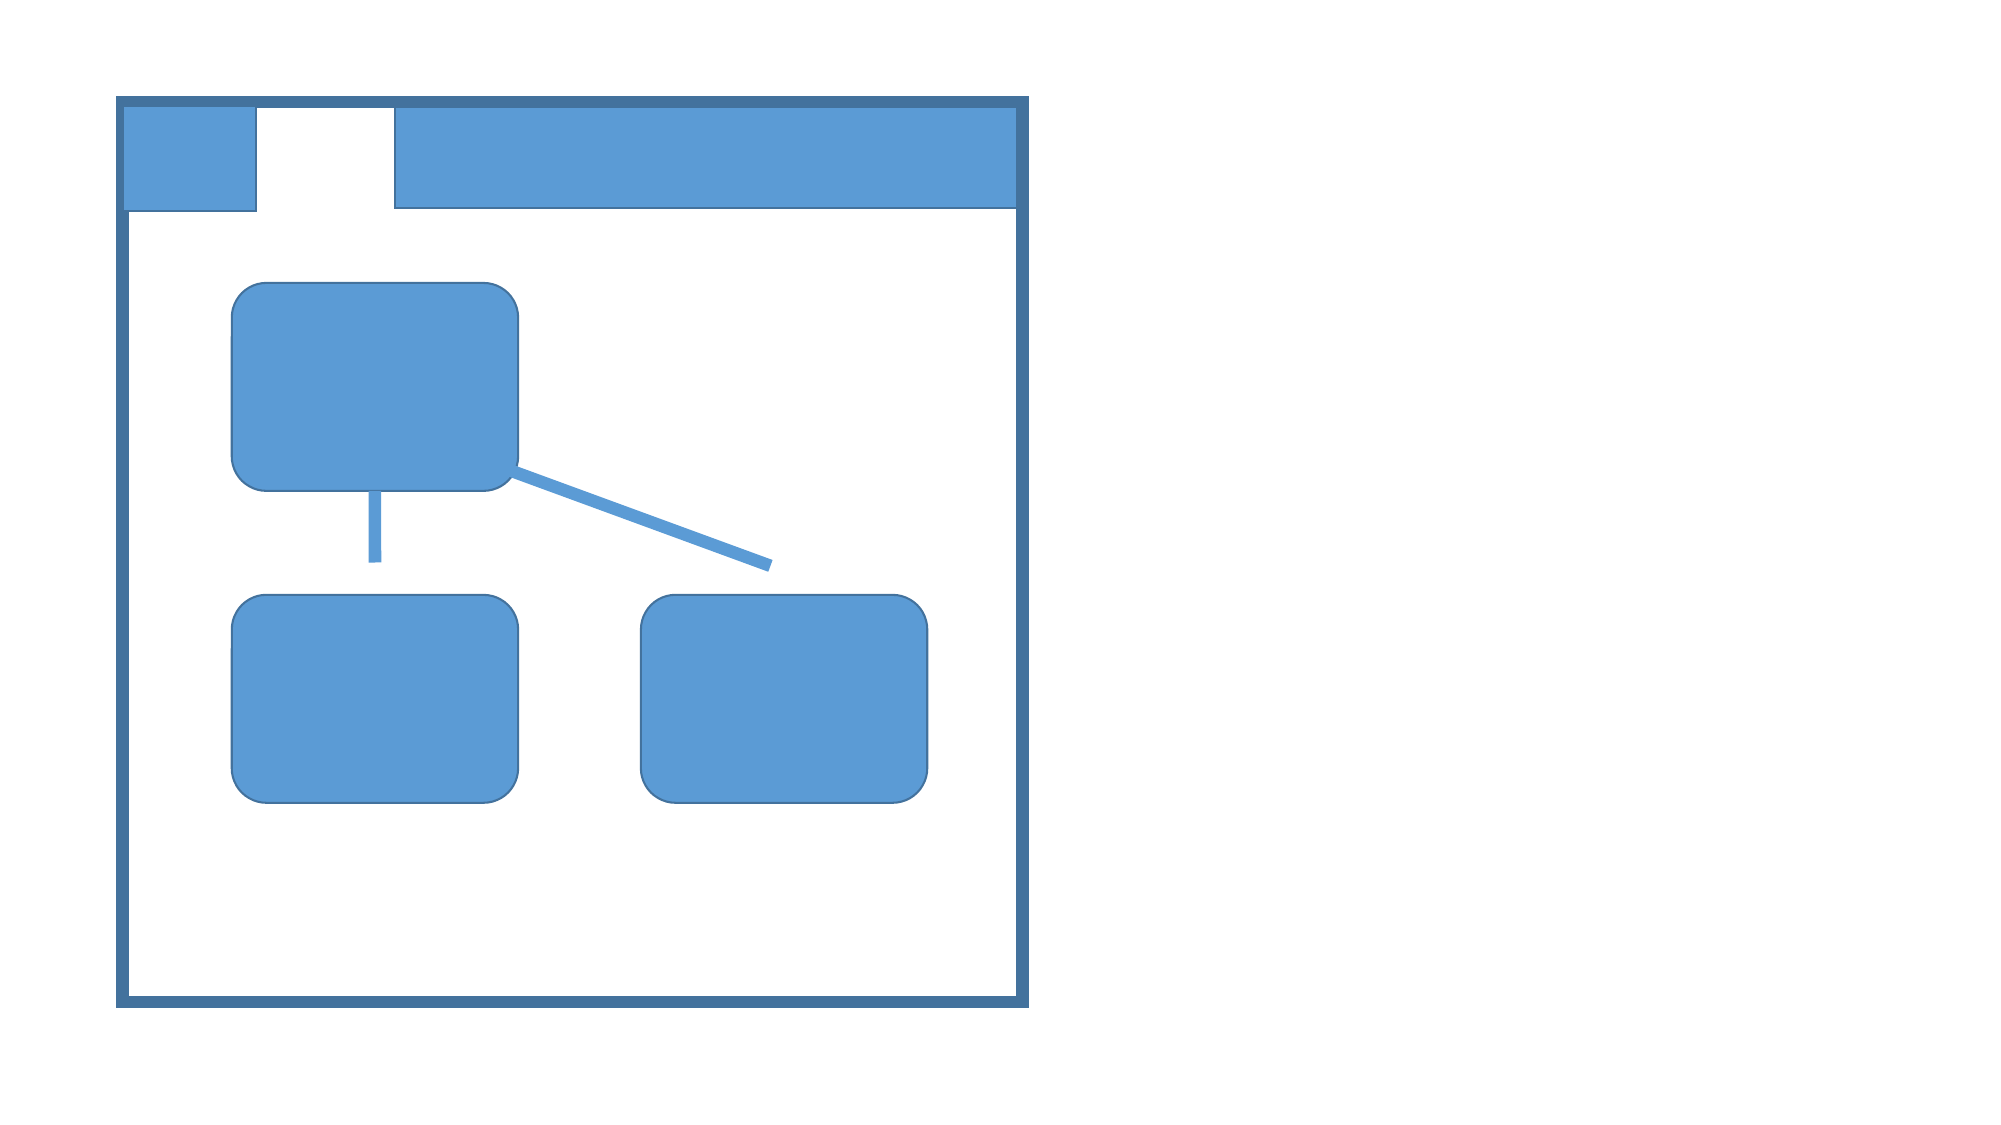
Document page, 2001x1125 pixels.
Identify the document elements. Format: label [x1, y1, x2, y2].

text_box [122, 102, 1023, 1003]
